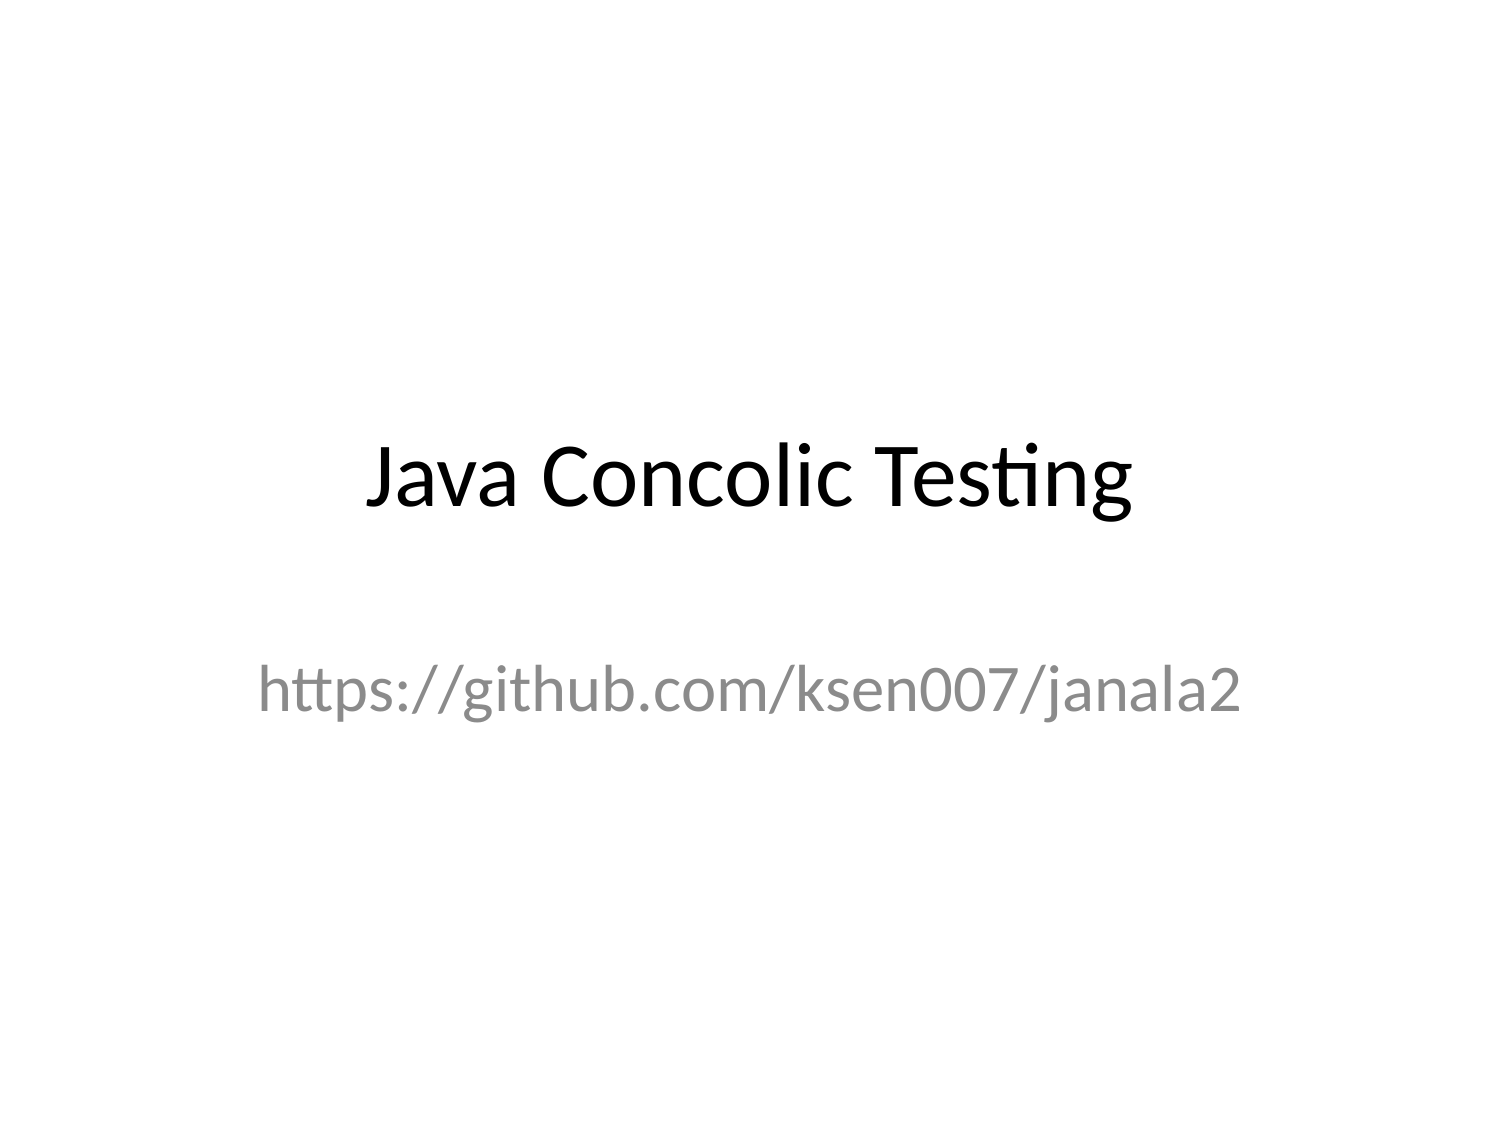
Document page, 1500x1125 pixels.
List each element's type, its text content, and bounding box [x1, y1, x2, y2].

title Java Concolic Testing [112, 349, 1388, 591]
subtitle https://github.com/ksen007/janala2 [225, 637, 1275, 925]
